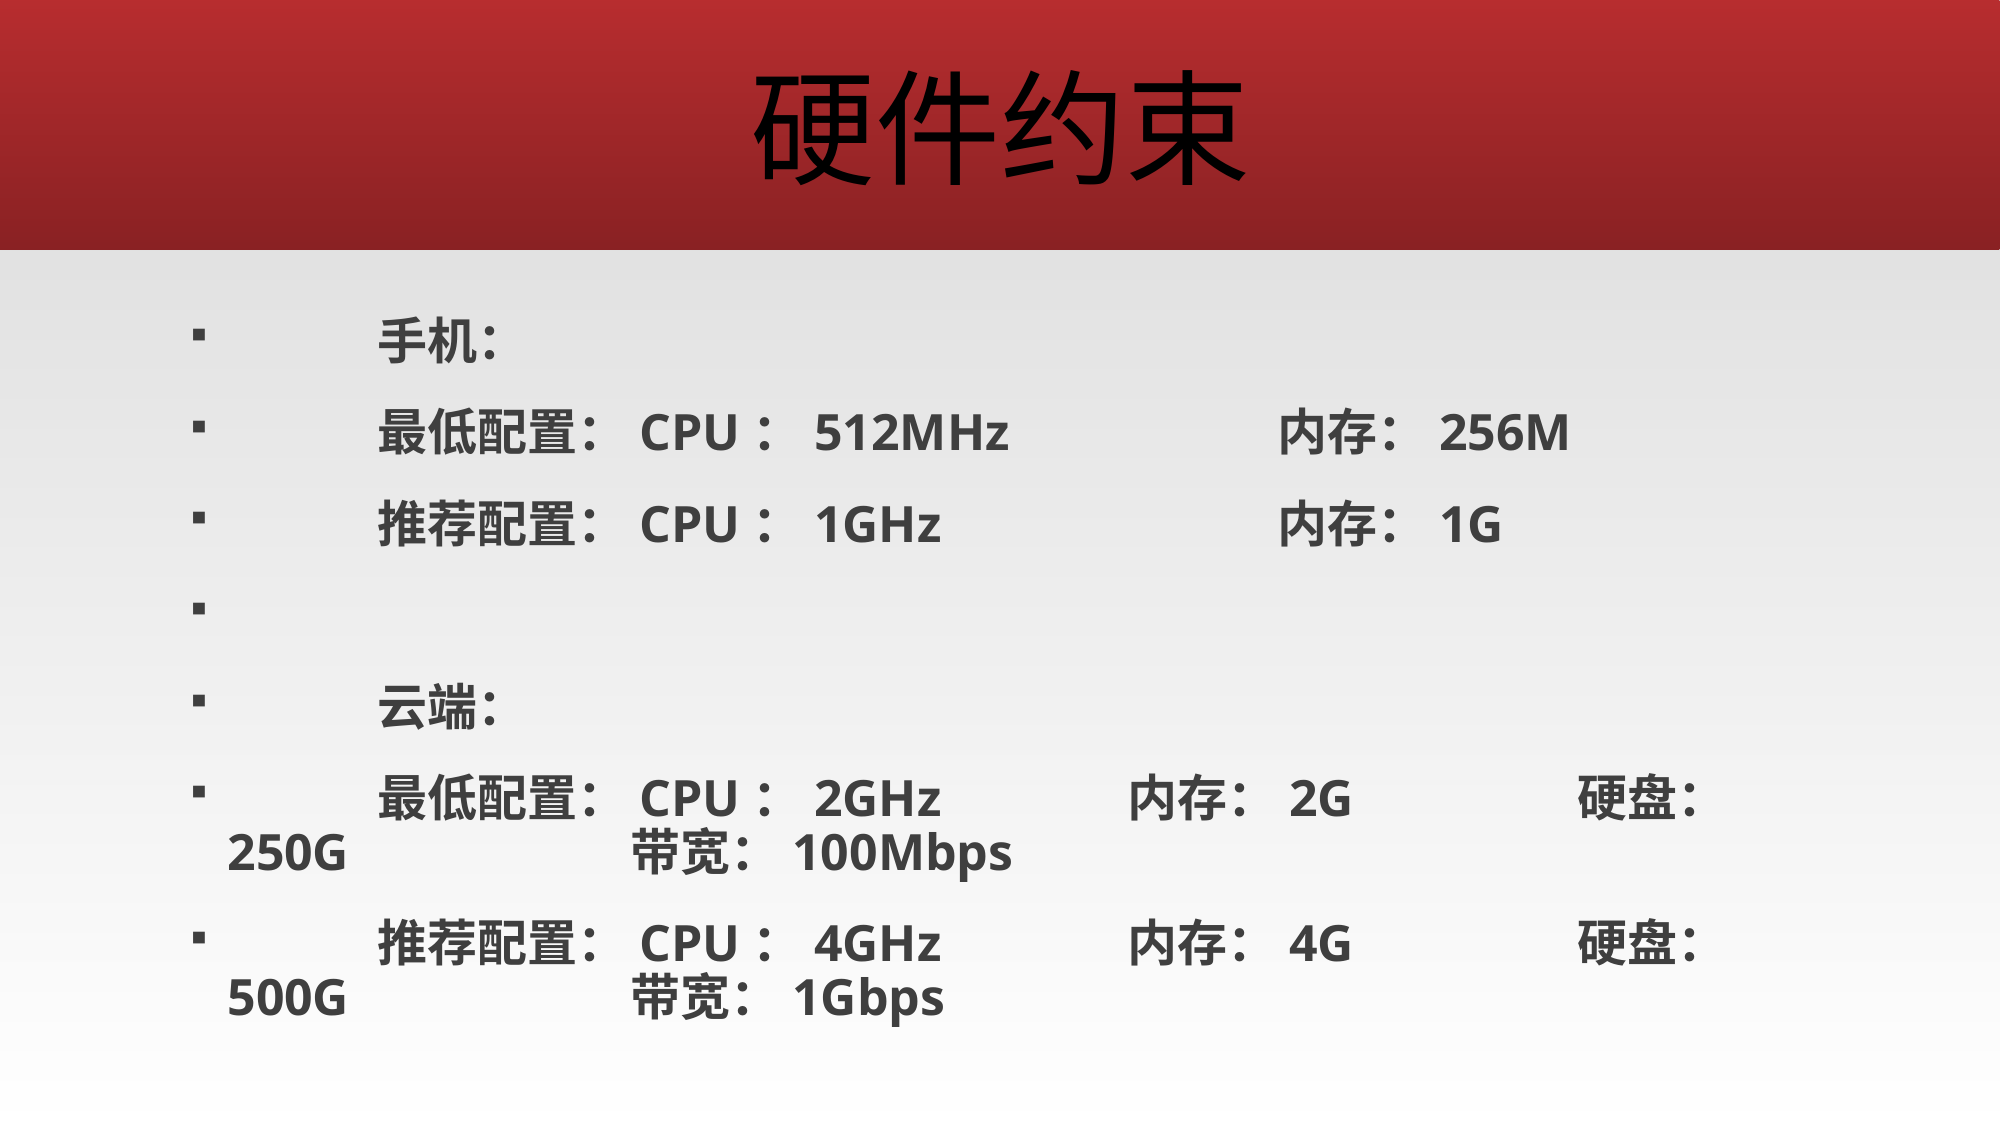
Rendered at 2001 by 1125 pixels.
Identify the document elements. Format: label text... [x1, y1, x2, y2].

list 手机： 最低配置：CPU：512MHz 内存：256M 推荐配置：CPU：1GHz 内存：1G 云端： 最低配置：CPU：2GHz 内存：2G 硬盘：250G 带宽：100Mbps 推荐配置：CPU：4GHz 内存：4G 硬盘：500G 带宽：1Gbps [174, 298, 1837, 1044]
title 硬件约束 [175, 16, 1826, 234]
